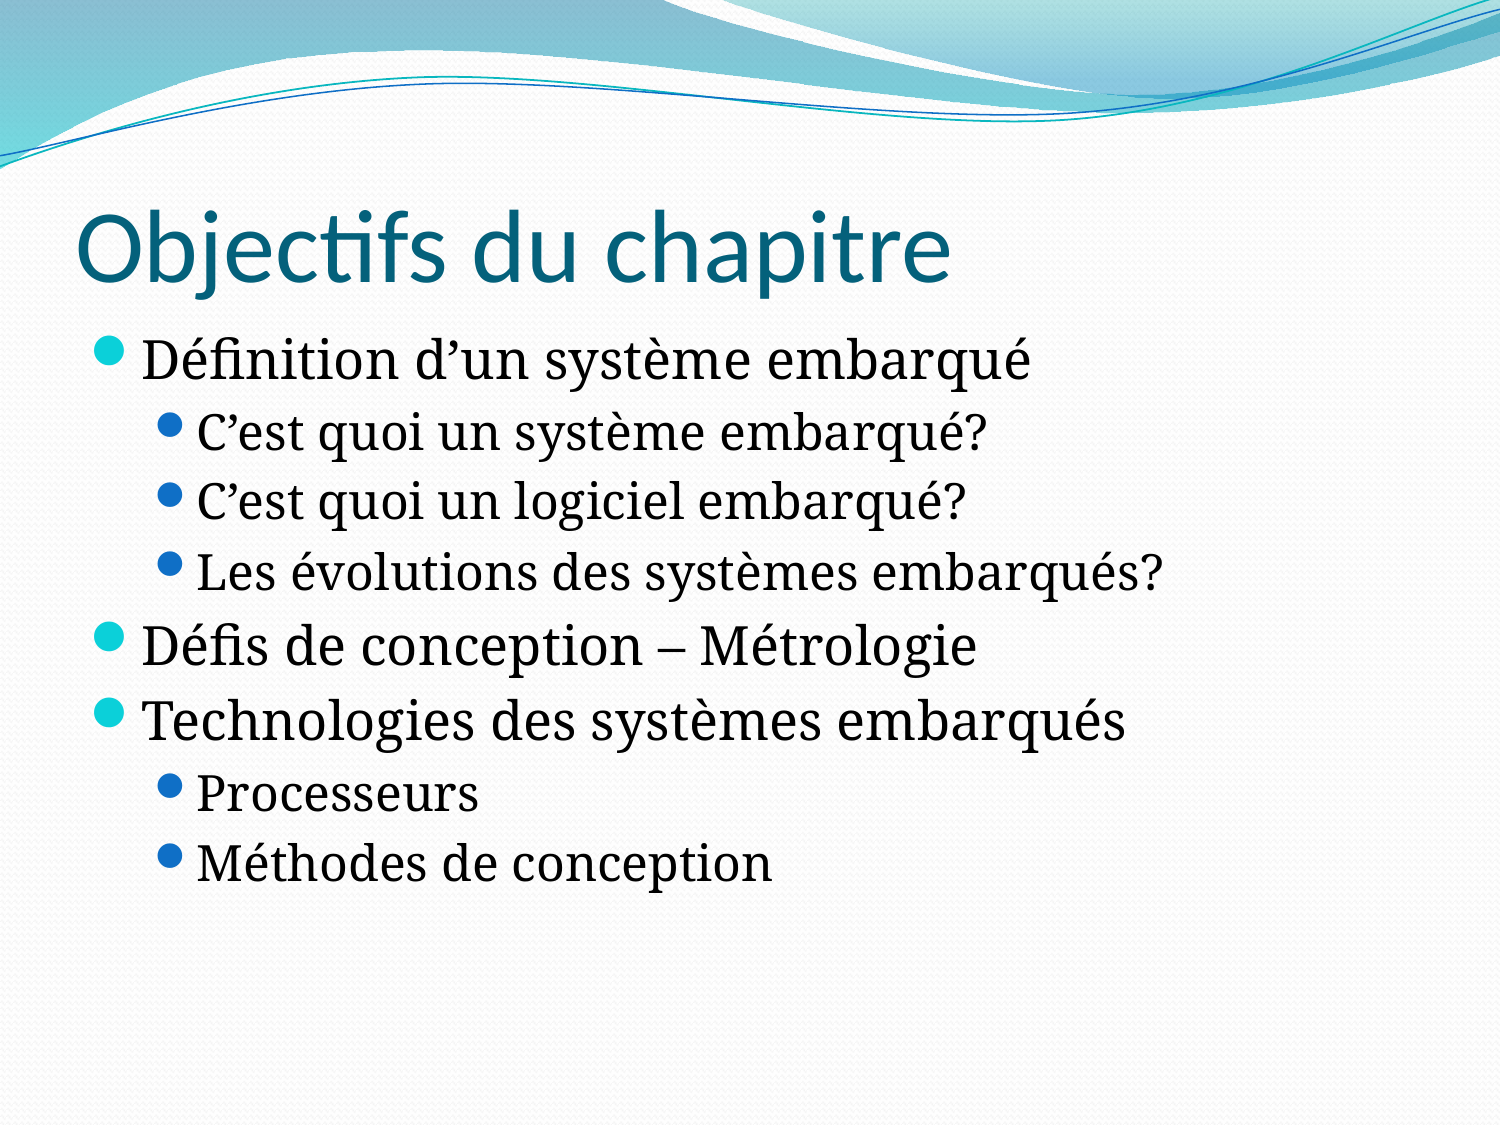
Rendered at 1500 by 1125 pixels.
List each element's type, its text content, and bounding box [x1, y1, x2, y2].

list Définition d’un système embarqué C’est quoi un système embarqué? C’est quoi un logiciel embarqué? Les évolutions des systèmes embarqués? Défis de conception – Métrologie Technologies des systèmes embarqués Processeurs Méthodes de conception [75, 317, 1425, 1038]
title Objectifs du chapitre [75, 115, 1425, 303]
